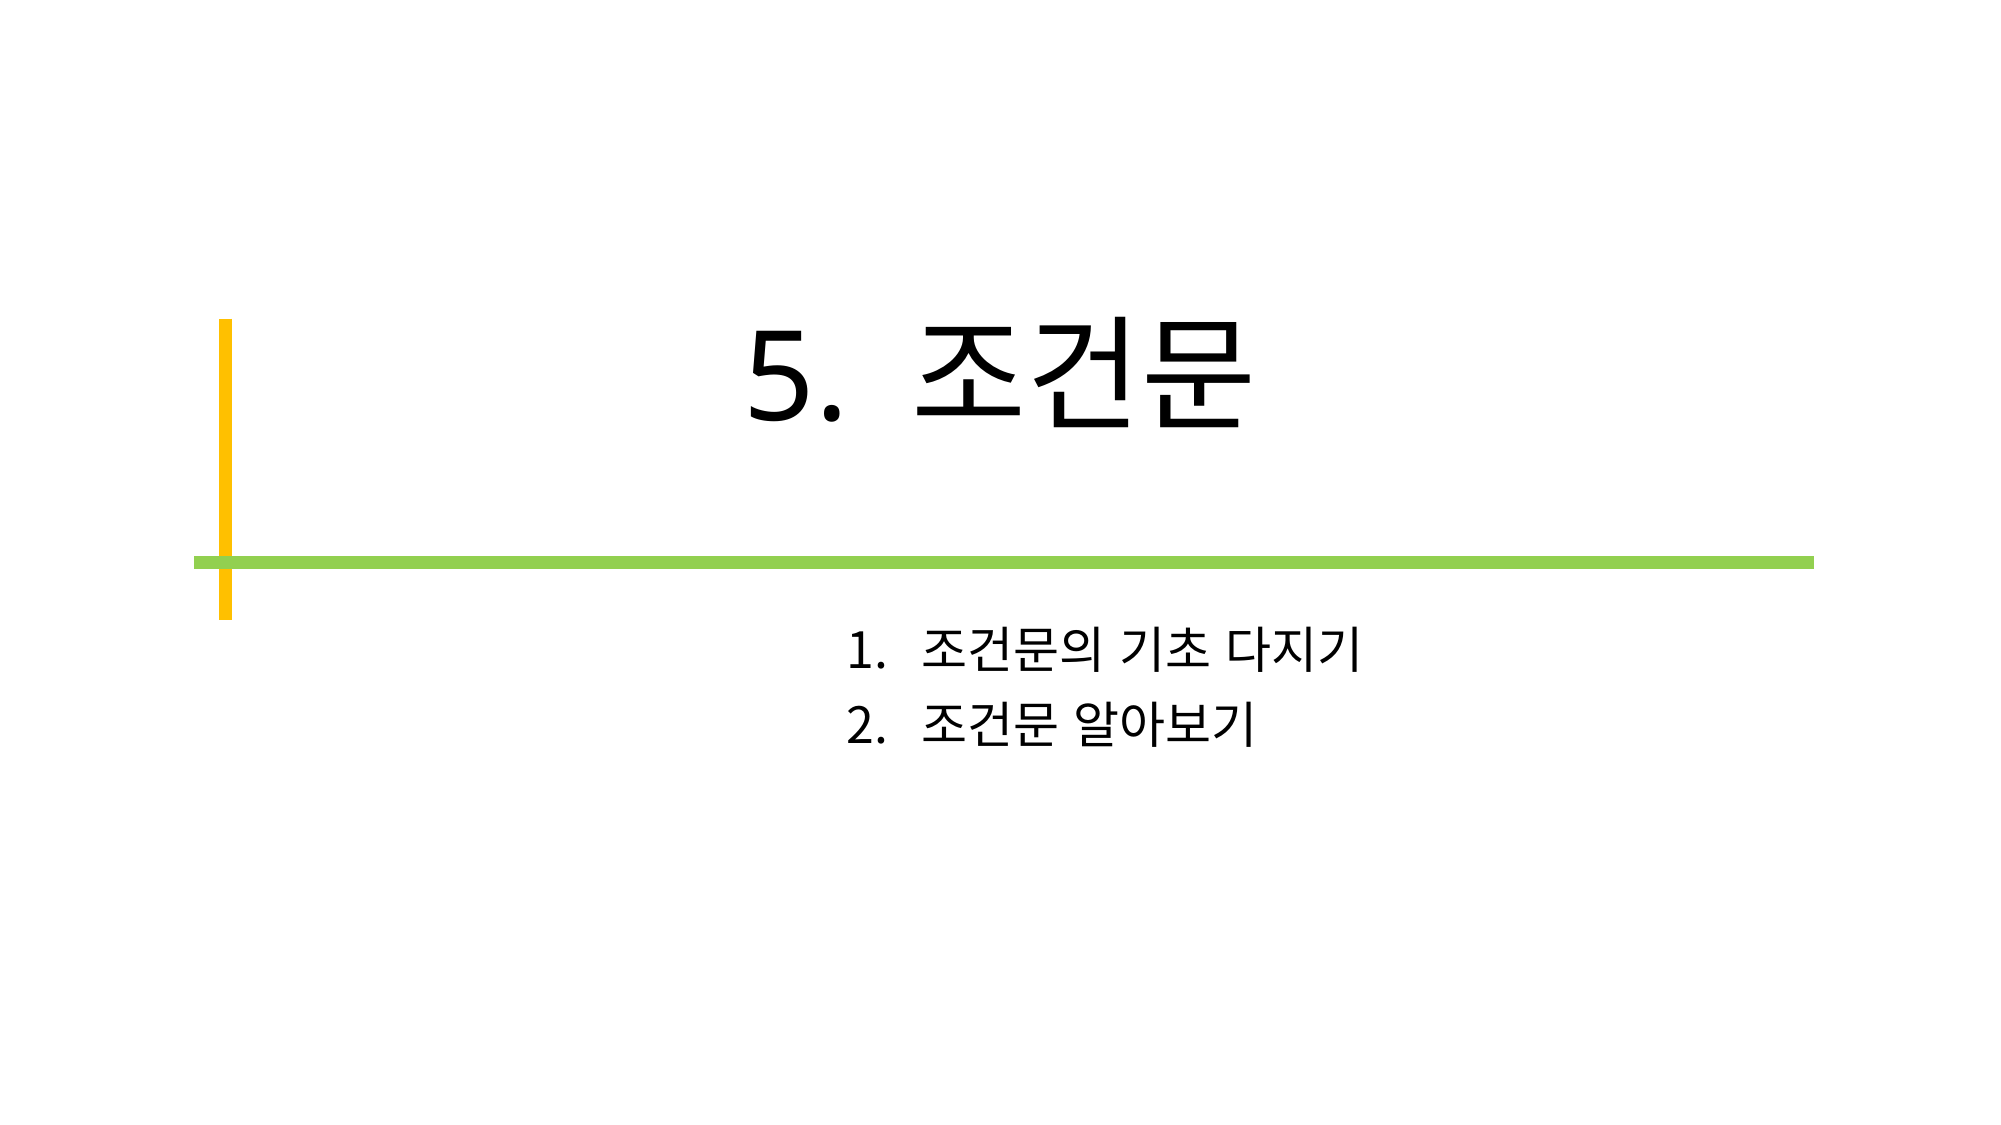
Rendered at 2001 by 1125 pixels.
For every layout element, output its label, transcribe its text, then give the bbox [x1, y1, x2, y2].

title 5. 조건문 [249, 569, 1750, 576]
subtitle 조건문의 기초 다지기 조건문 알아보기 [831, 618, 1750, 890]
title 5. 조건문 [249, 184, 1750, 556]
